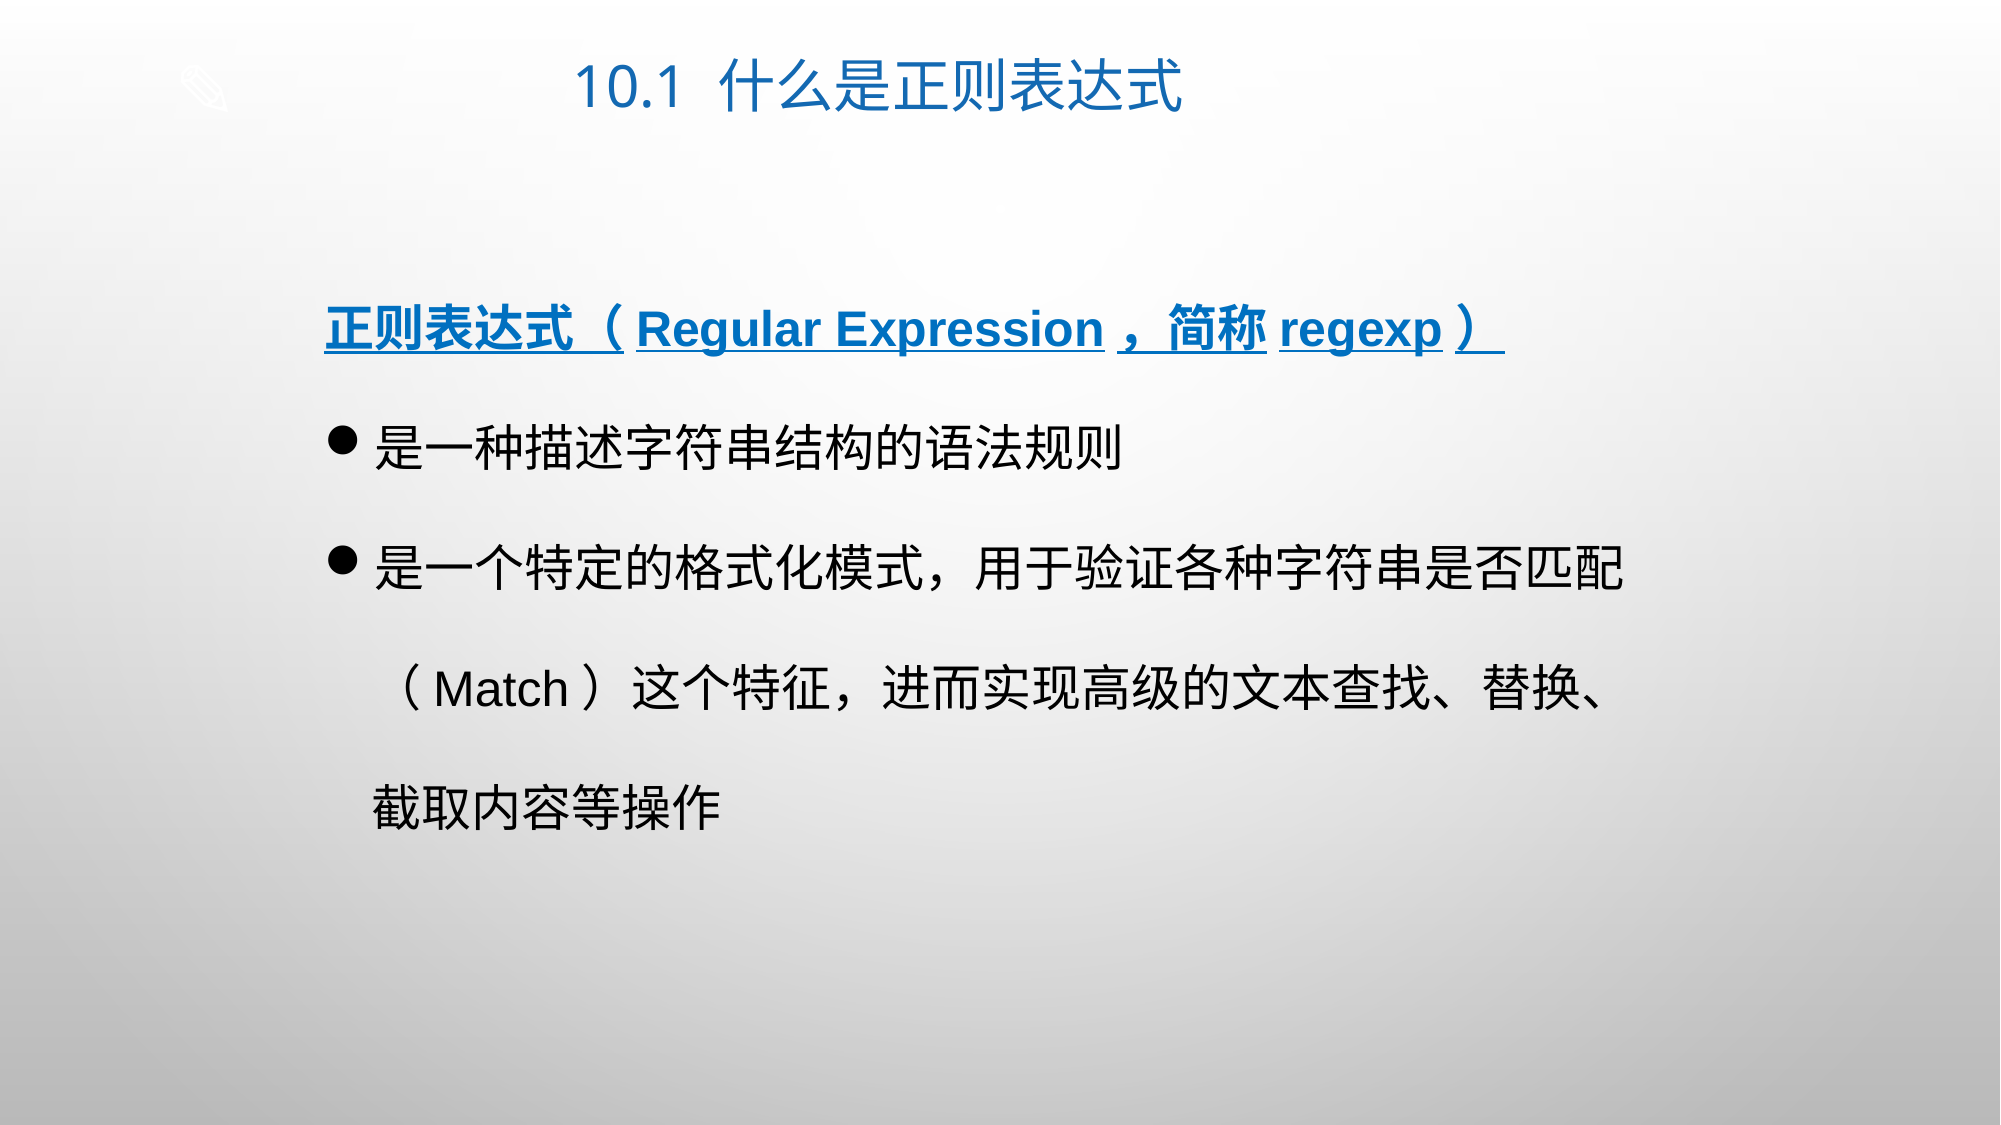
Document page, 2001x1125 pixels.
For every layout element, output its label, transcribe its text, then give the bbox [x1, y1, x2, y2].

text_box 正则表达式（Regular Expression，简称regexp） 是一种描述字符串结构的语法规则 是一个特定的格式化模式，用于验证各种字符串是否匹配（Match）这个特征，进而实现高级的文本查找、替换、截取内容等操作 [309, 229, 1688, 845]
picture [0, 0, 2000, 1125]
title 10.1 什么是正则表达式 [362, 25, 1394, 153]
